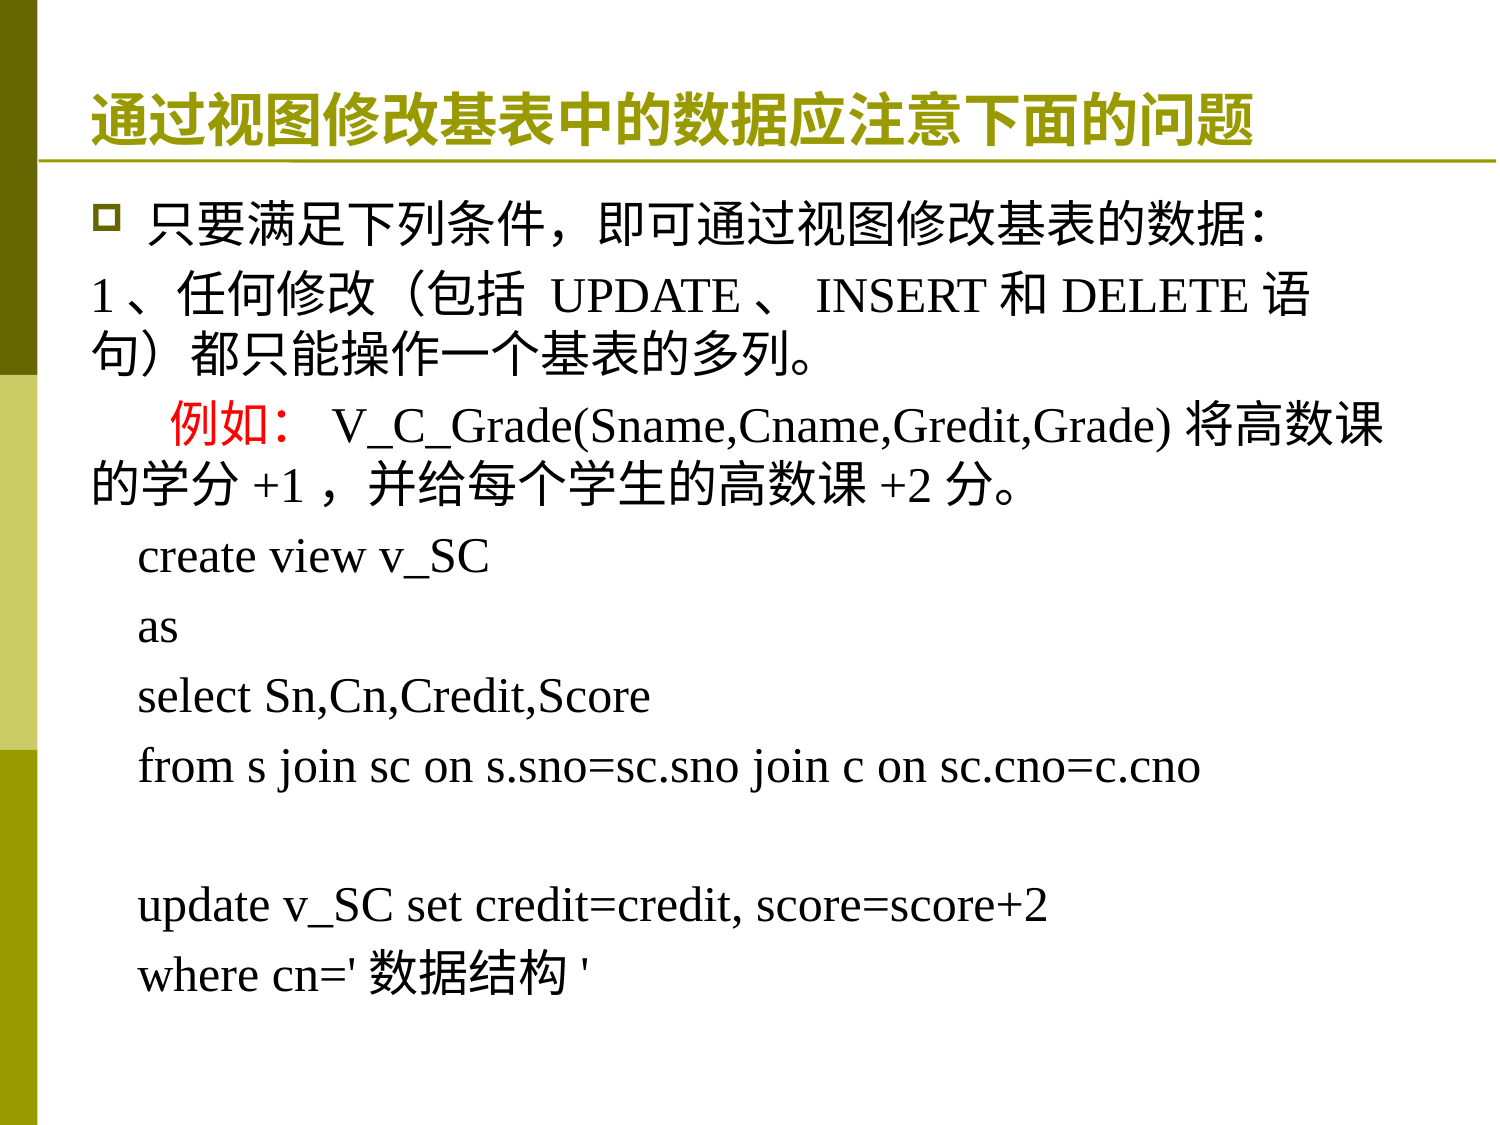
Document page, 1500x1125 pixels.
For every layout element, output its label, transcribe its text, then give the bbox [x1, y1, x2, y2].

title 通过视图修改基表中的数据应注意下面的问题 [75, 45, 1425, 161]
list 只要满足下列条件，即可通过视图修改基表的数据： 1、任何修改（包括 UPDATE、INSERT和DELETE语句）都只能操作一个基表的多列。 例如：V_C_Grade(Sname,Cname,Gredit,Grade)将高数课的学分+1，并给每个学生的高数课+2分。 create view v_SC as select Sn,Cn,Credit,Score from s join sc on s.sno=sc.sno join c on sc.cno=c.cno update v_SC set credit=credit, score=score+2 where cn='数据结构' [75, 184, 1425, 1006]
